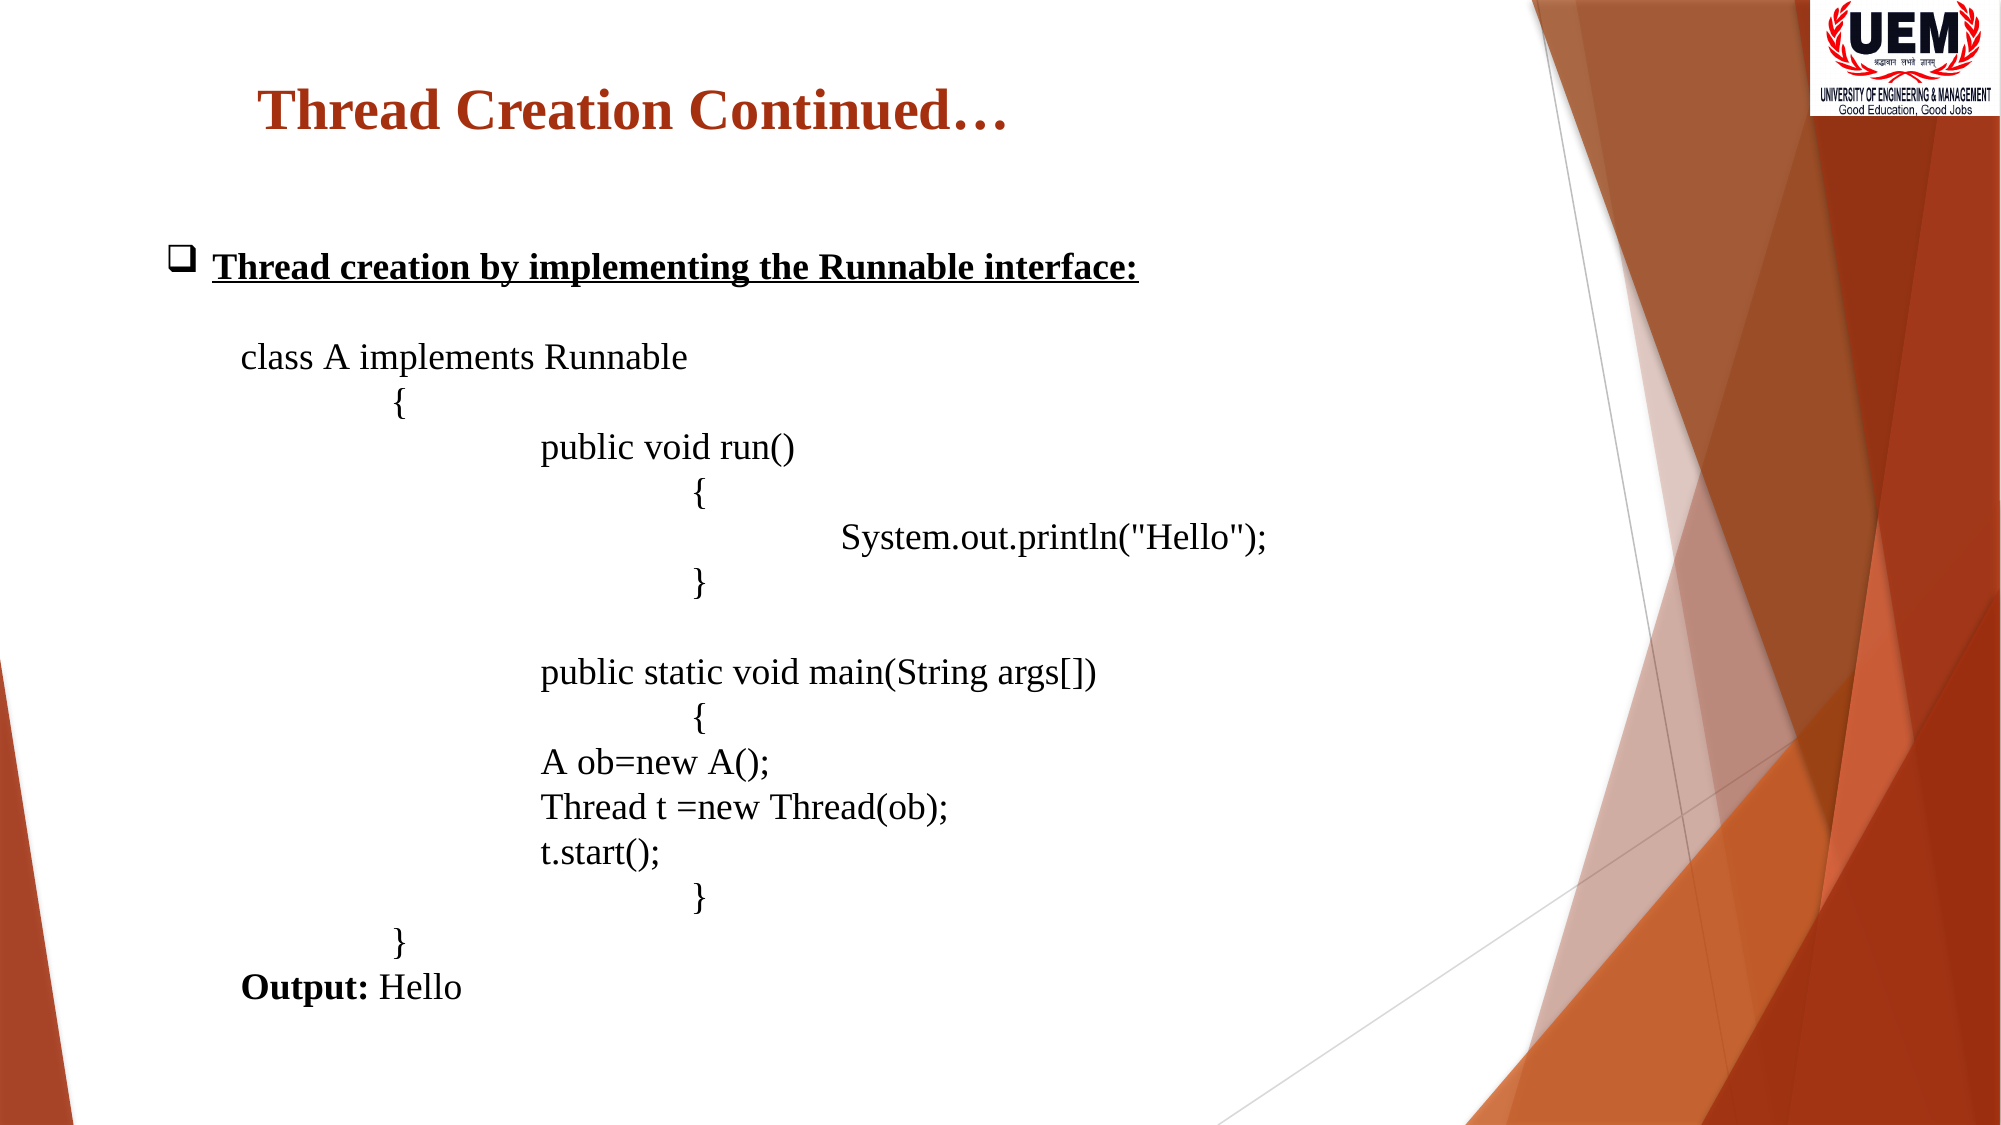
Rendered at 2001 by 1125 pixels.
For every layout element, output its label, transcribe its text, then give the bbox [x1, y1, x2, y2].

text_box Thread creation by implementing the Runnable interface: class A implements Runnable { public void run() { System.out.println("Hello"); } public static void main(String args[]) { A ob=new A(); Thread t =new Thread(ob); t.start(); } } Output: Hello [150, 234, 1601, 1014]
picture [1809, 0, 2000, 117]
title Thread Creation Continued… [242, 63, 1158, 158]
